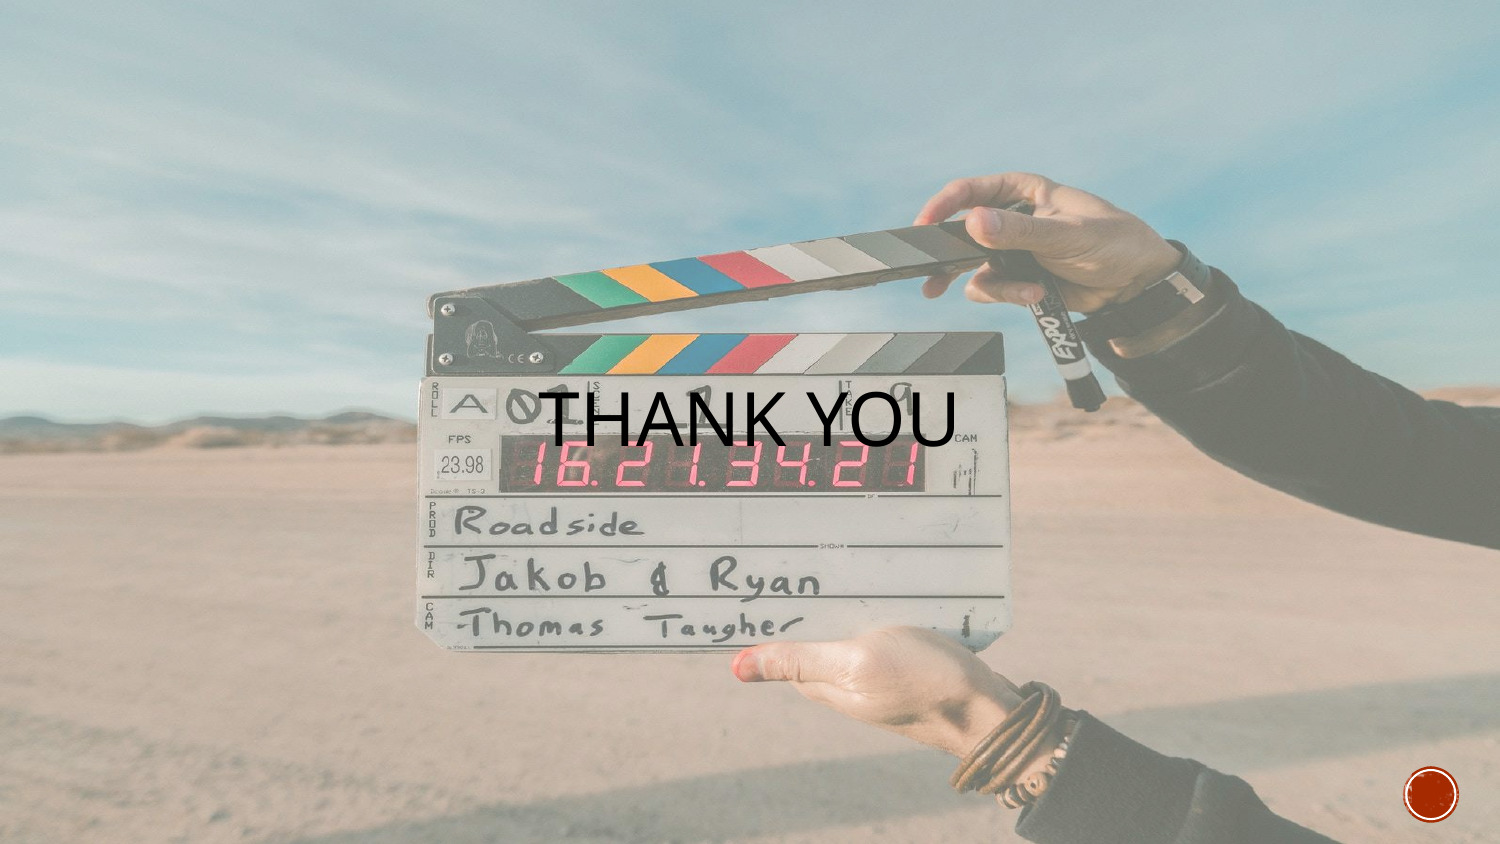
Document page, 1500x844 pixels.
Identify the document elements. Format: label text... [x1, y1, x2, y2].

title Thank you [51, 352, 1449, 491]
